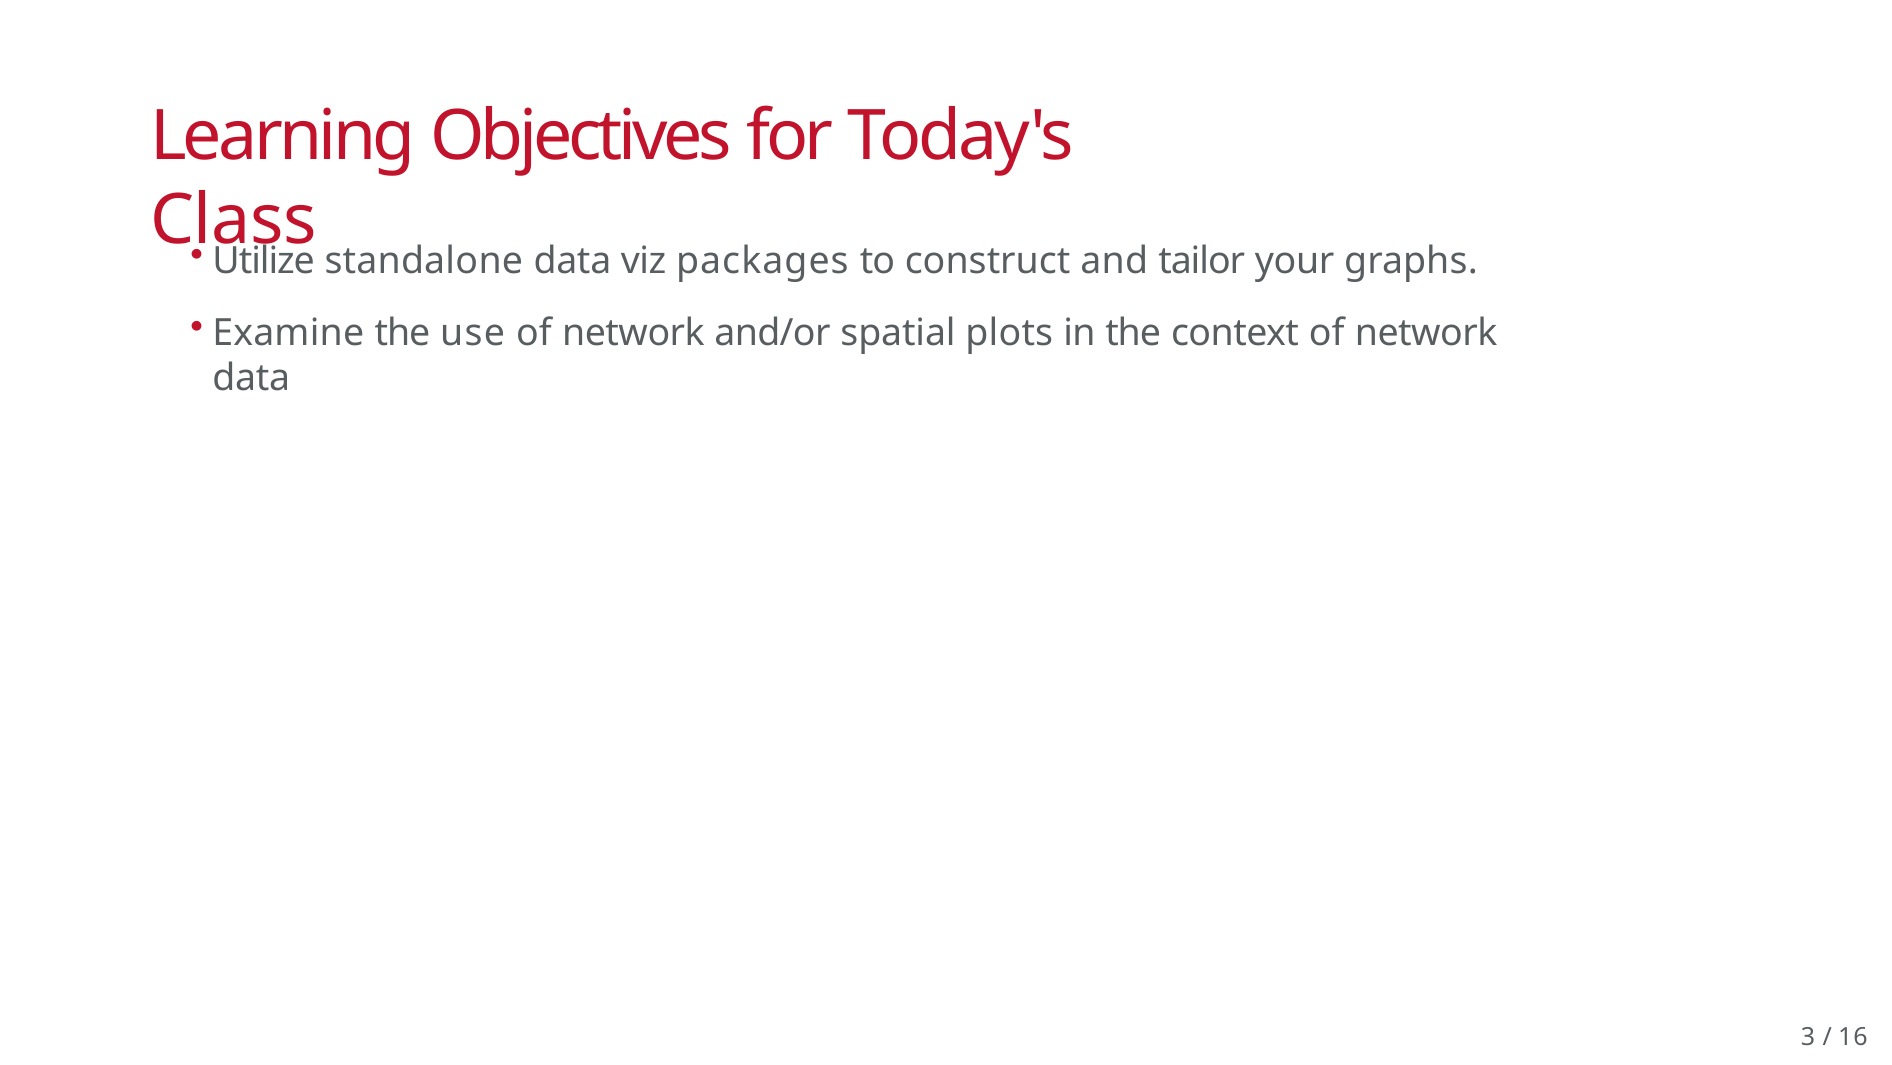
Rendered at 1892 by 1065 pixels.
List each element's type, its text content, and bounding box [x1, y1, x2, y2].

slide_number 2 / 16 [1780, 1020, 1868, 1065]
title Learning Objectives for Today's Class [147, 86, 1187, 268]
text_box Utilize standalone data viz packages to construct and tailor your graphs. Examine the use of network and/or spatial plots in the context of network data [188, 233, 1517, 398]
